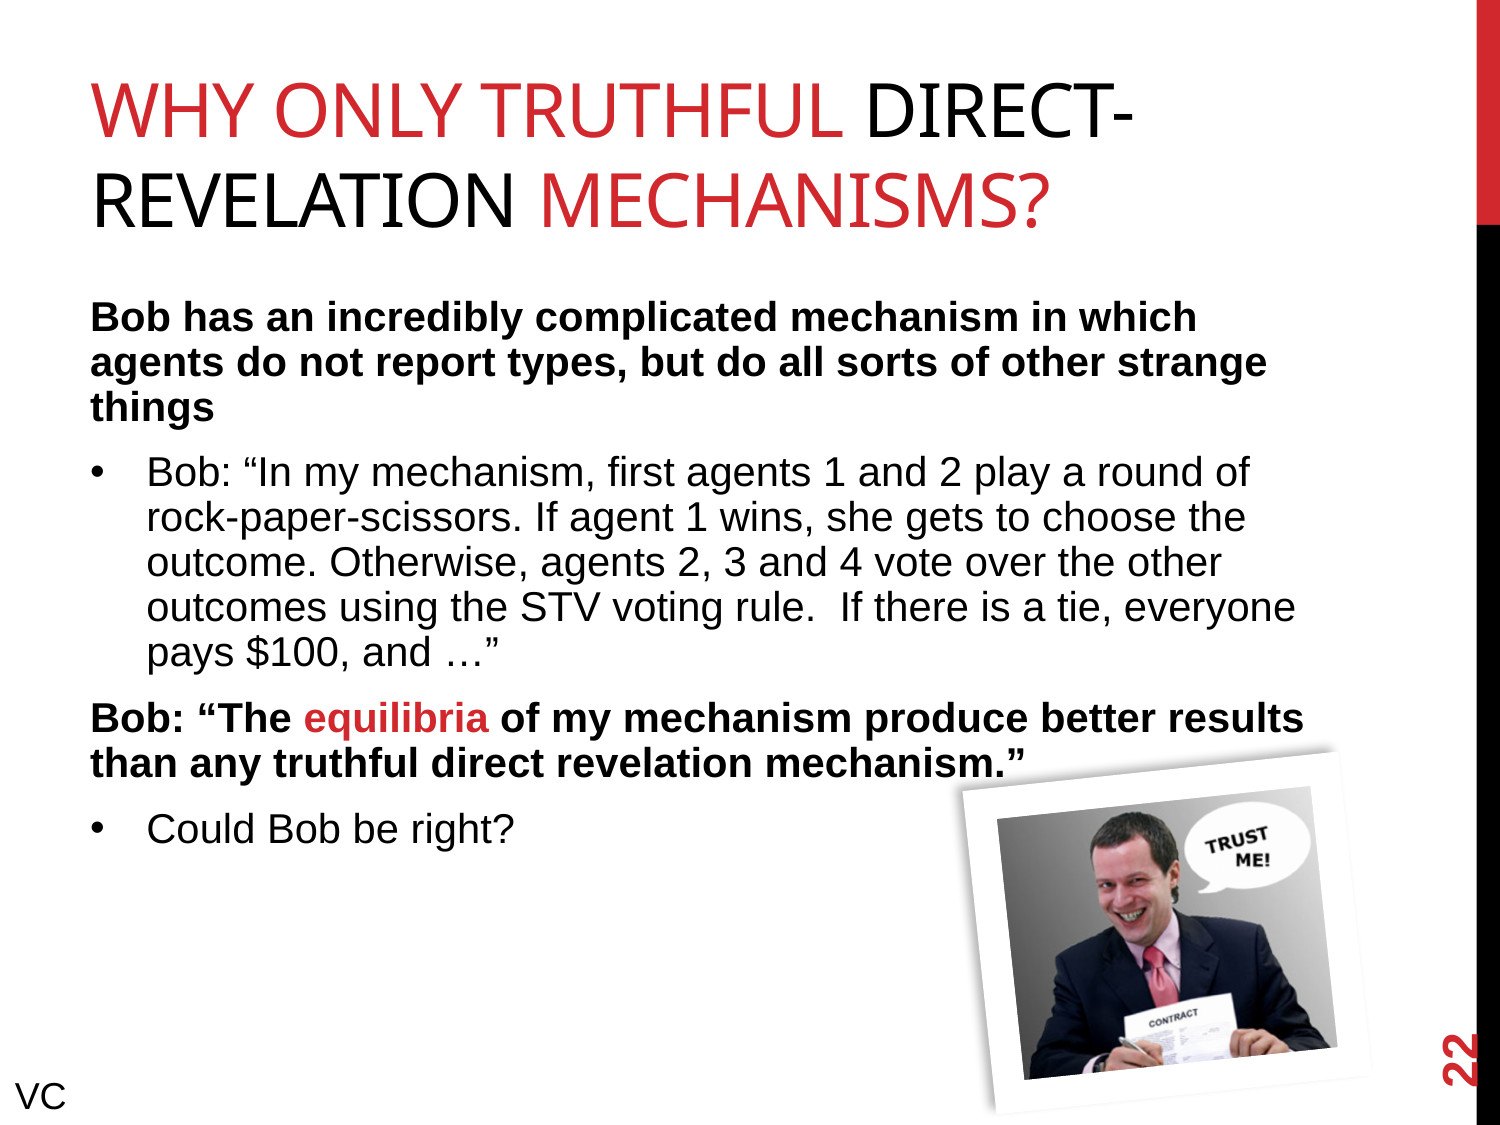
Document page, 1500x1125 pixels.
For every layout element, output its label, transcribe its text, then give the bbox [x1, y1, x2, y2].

picture [997, 787, 1337, 1079]
list Bob has an incredibly complicated mechanism in which agents do not report types, but do all sorts of other strange things Bob: “In my mechanism, first agents 1 and 2 play a round of rock-paper-scissors. If agent 1 wins, she gets to choose the outcome. Otherwise, agents 2, 3 and 4 vote over the other outcomes using the STV voting rule. If there is a tie, everyone pays $100, and …” Bob: “The equilibria of my mechanism produce better results than any truthful direct revelation mechanism.” Could Bob be right? [75, 287, 1325, 1005]
title Why only truthful direct-revelation mechanisms? [75, 25, 1300, 250]
text_box VC [0, 1064, 84, 1125]
slide_number 22 [1427, 887, 1488, 1104]
